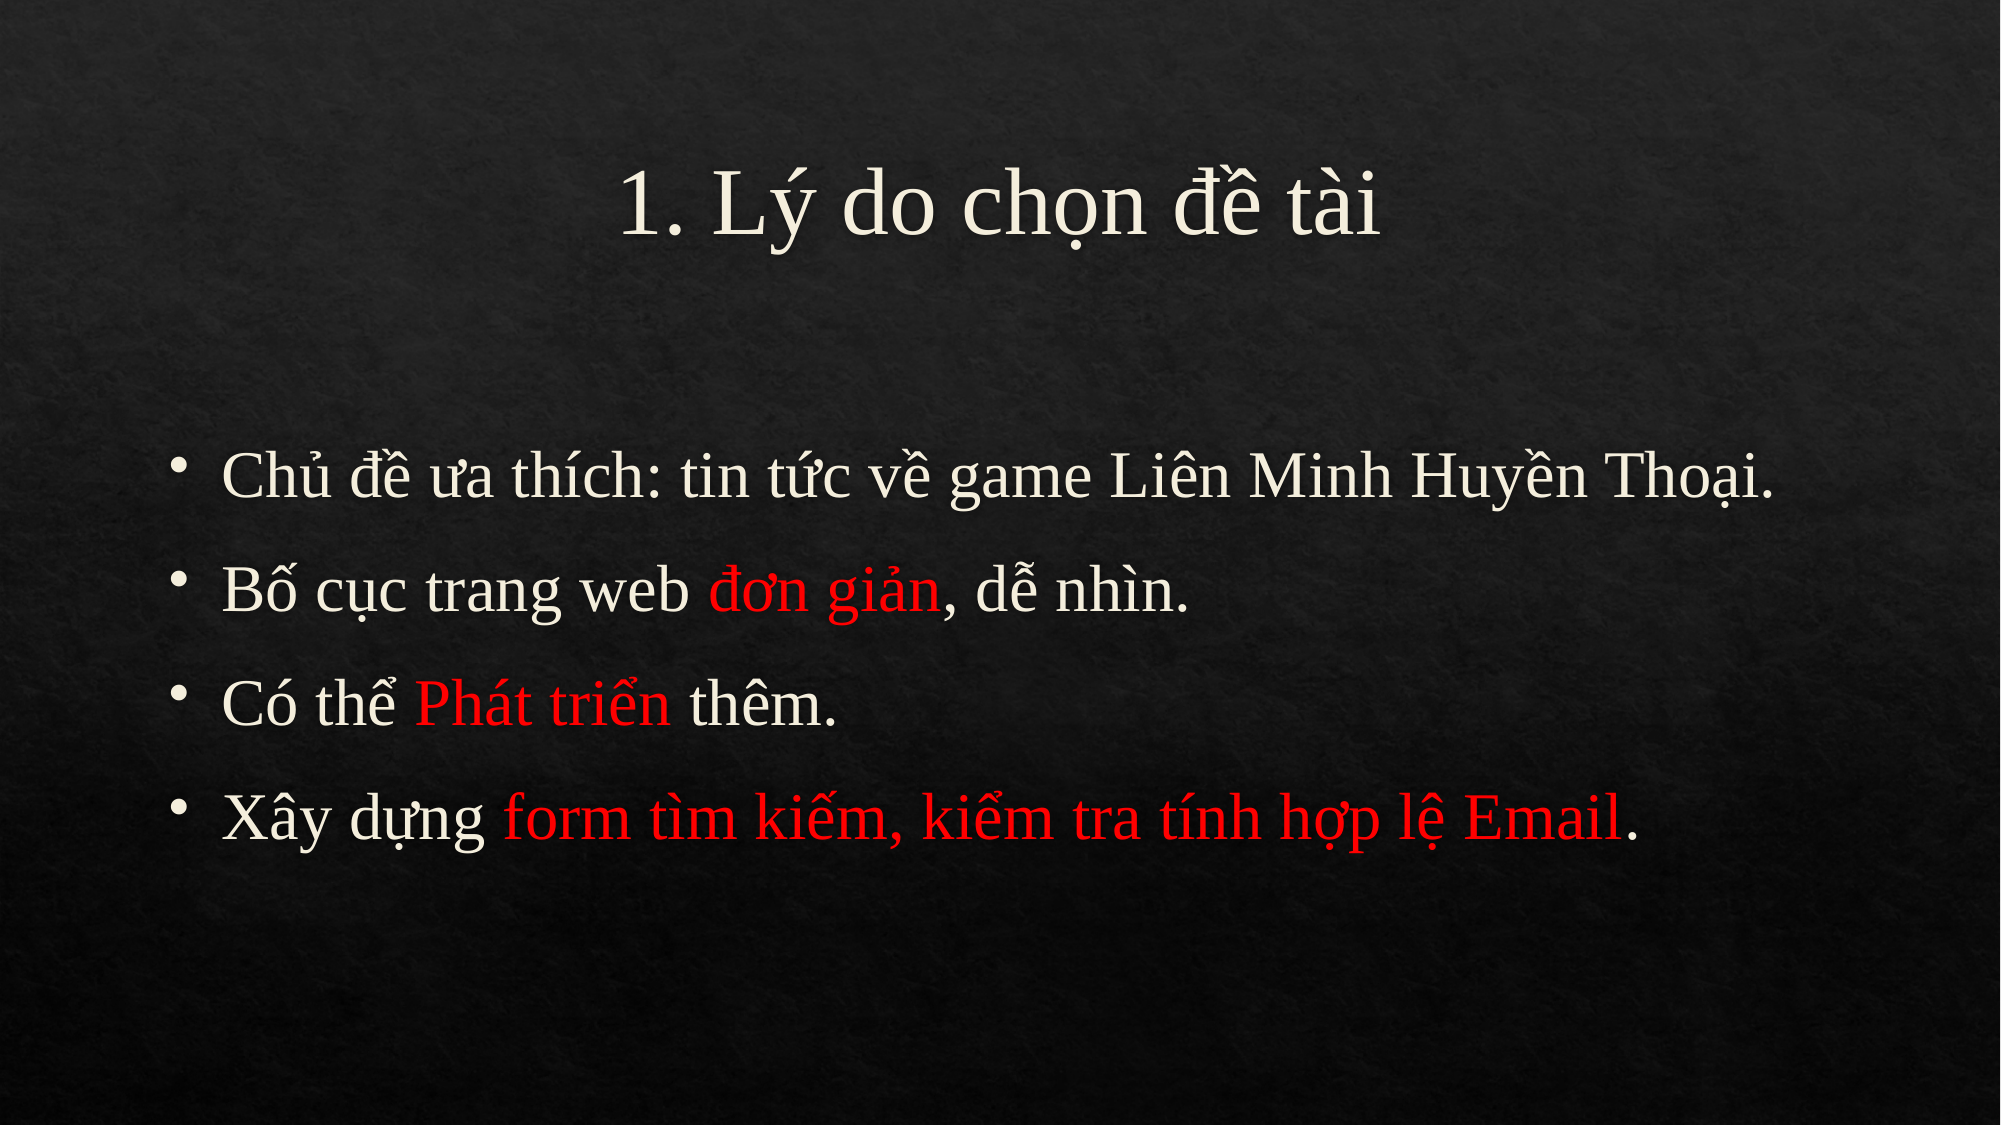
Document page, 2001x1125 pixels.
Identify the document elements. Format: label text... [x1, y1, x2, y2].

list Chủ đề ưa thích: tin tức về game Liên Minh Huyền Thoại. Bố cục trang web đơn giản, dễ nhìn. Có thể Phát triển thêm. Xây dựng form tìm kiếm, kiểm tra tính hợp lệ Email. [149, 415, 1849, 950]
title 1. Lý do chọn đề tài [149, 99, 1849, 307]
